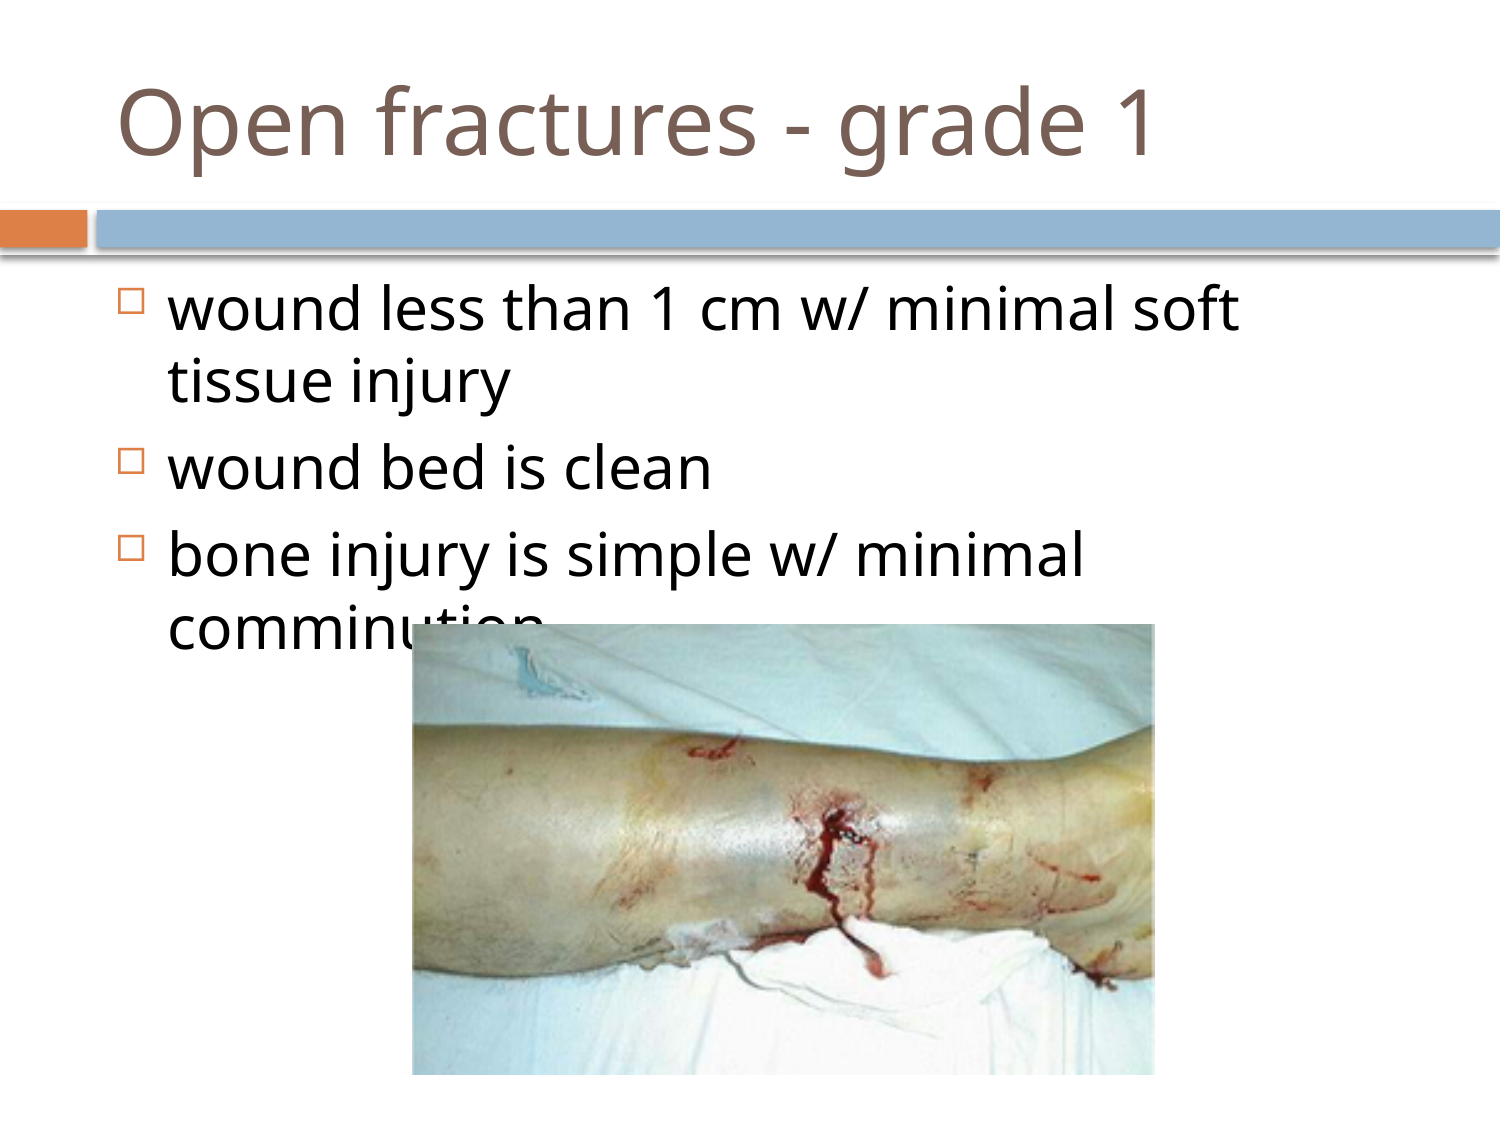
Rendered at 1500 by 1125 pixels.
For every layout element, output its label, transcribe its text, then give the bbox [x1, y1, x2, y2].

picture [412, 624, 1155, 1076]
list wound less than 1 cm w/ minimal soft tissue injury wound bed is clean bone injury is simple w/ minimal comminution [100, 262, 1438, 1000]
title Open fractures - grade 1 [100, 37, 1438, 200]
